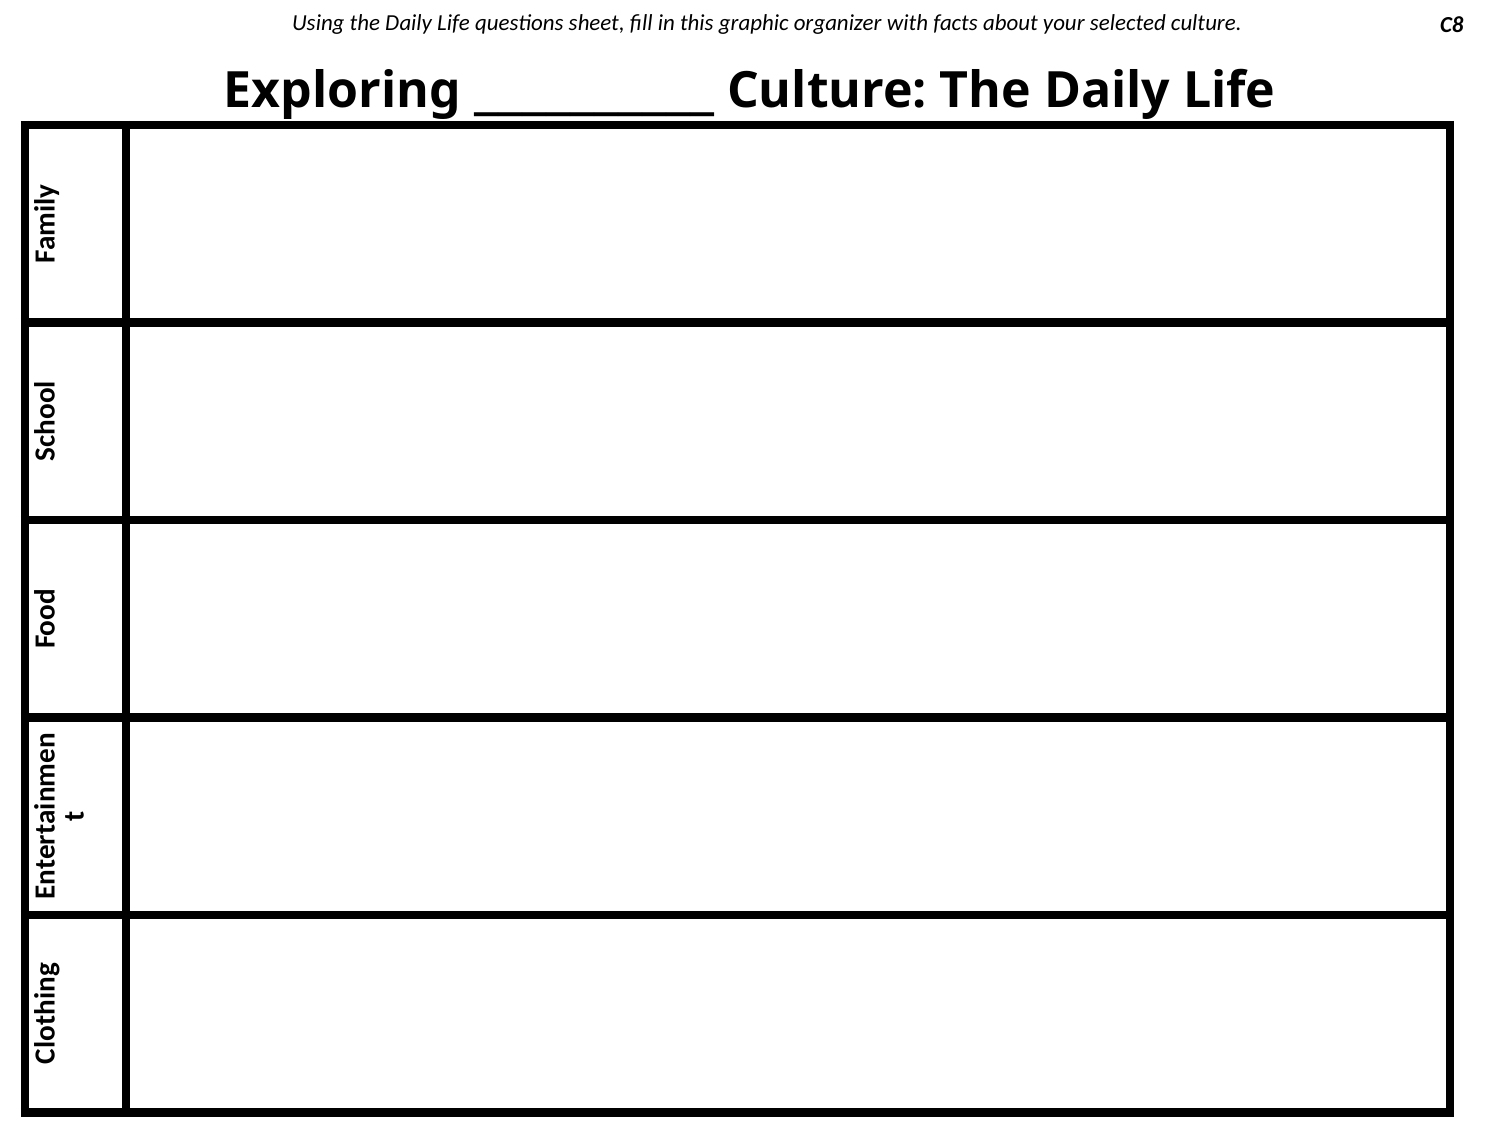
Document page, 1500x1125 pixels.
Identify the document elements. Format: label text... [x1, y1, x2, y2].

table_cell School [29, 327, 122, 516]
text_box Using the Daily Life questions sheet, fill in this graphic organizer with facts about your selected culture. [277, 0, 1259, 43]
table_cell [130, 524, 1446, 713]
table_header [130, 129, 1446, 318]
table_cell Entertainment [29, 722, 122, 911]
table_cell [130, 327, 1446, 516]
text_box C8 [1425, 1, 1479, 45]
table_header Family [29, 129, 122, 318]
table_cell Clothing [29, 919, 122, 1108]
text_box Exploring __________ Culture: The Daily Life [209, 42, 1291, 121]
table_cell [130, 919, 1446, 1108]
table_cell [130, 722, 1446, 911]
table_cell Food [29, 524, 122, 713]
